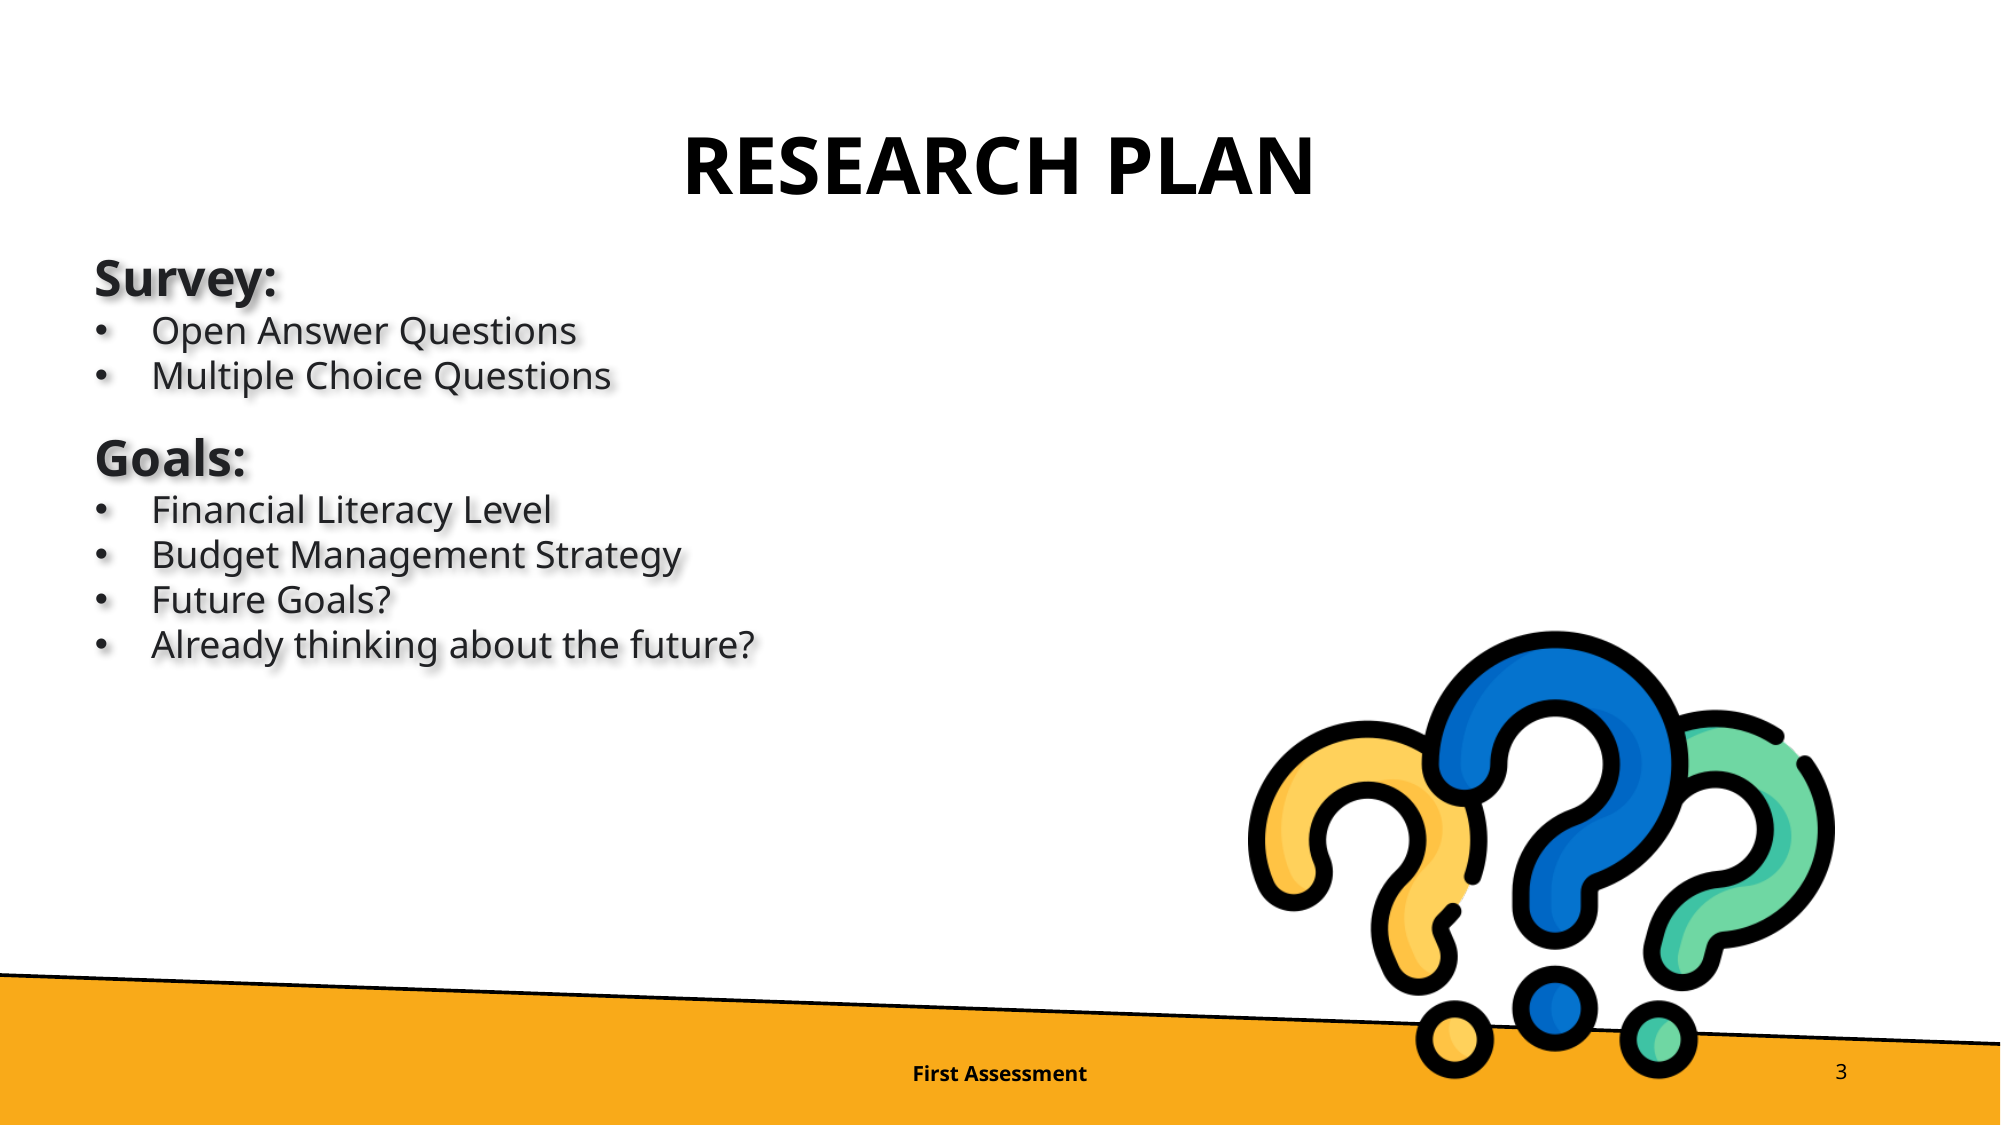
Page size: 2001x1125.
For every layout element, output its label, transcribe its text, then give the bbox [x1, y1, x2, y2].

slide_number 3 [1835, 1042, 1863, 1103]
picture [1248, 562, 1835, 1125]
text_box Goals: Financial Literacy Level Budget Management Strategy Future Goals? Already thinking about the future? [79, 418, 1084, 674]
title RESEARCH PLAN [137, 59, 1863, 278]
footer First Assessment [662, 1042, 1248, 1103]
text_box Survey: Open Answer Questions Multiple Choice Questions [79, 239, 1203, 405]
